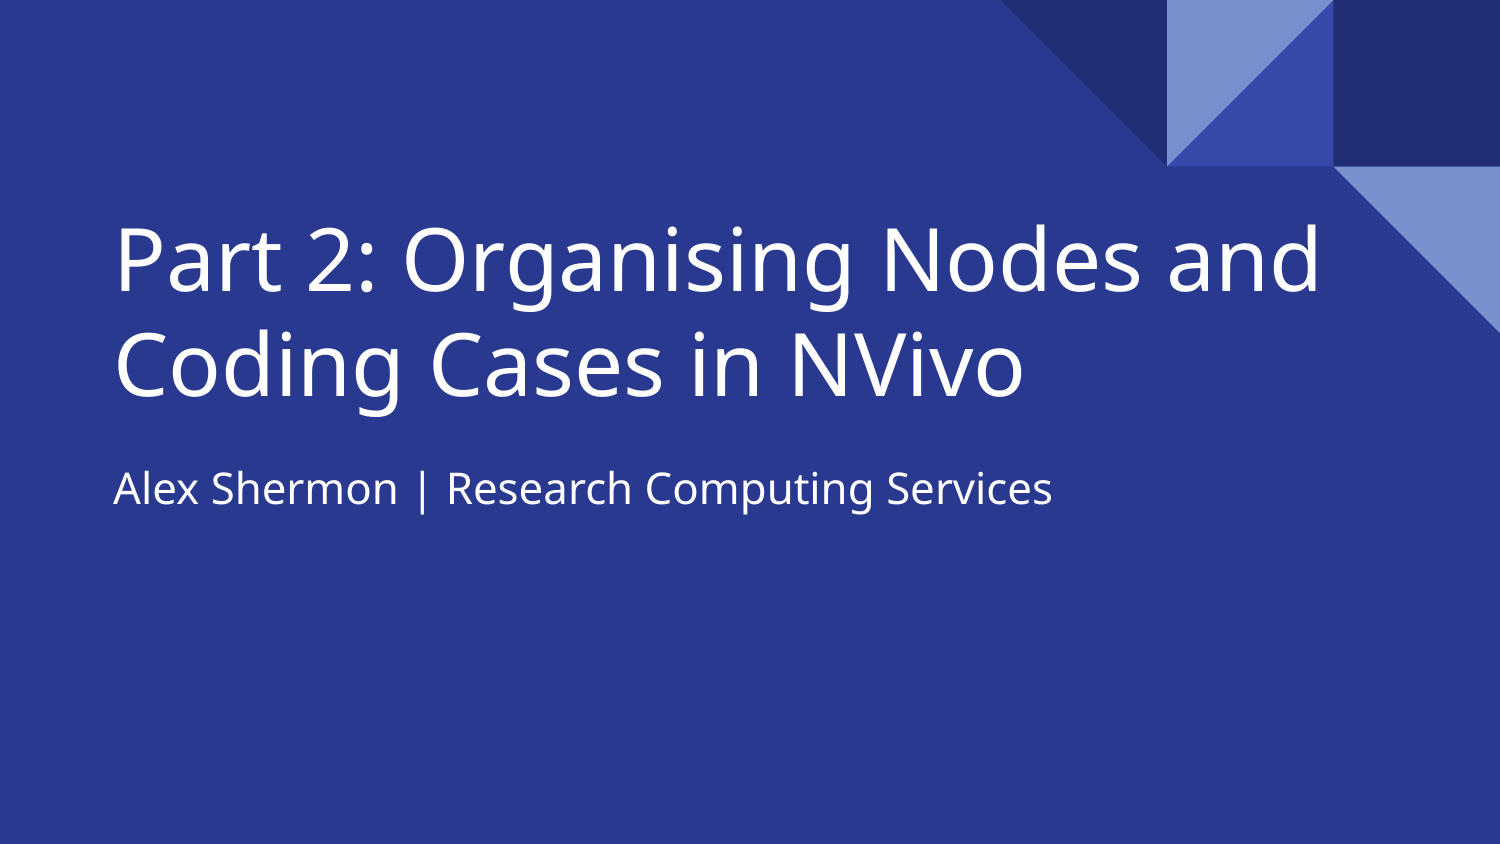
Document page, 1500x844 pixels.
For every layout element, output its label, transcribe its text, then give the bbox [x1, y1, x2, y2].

subtitle Alex Shermon | Research Computing Services [98, 445, 1447, 517]
title Part 2: Organising Nodes and Coding Cases in NVivo [98, 291, 1447, 429]
